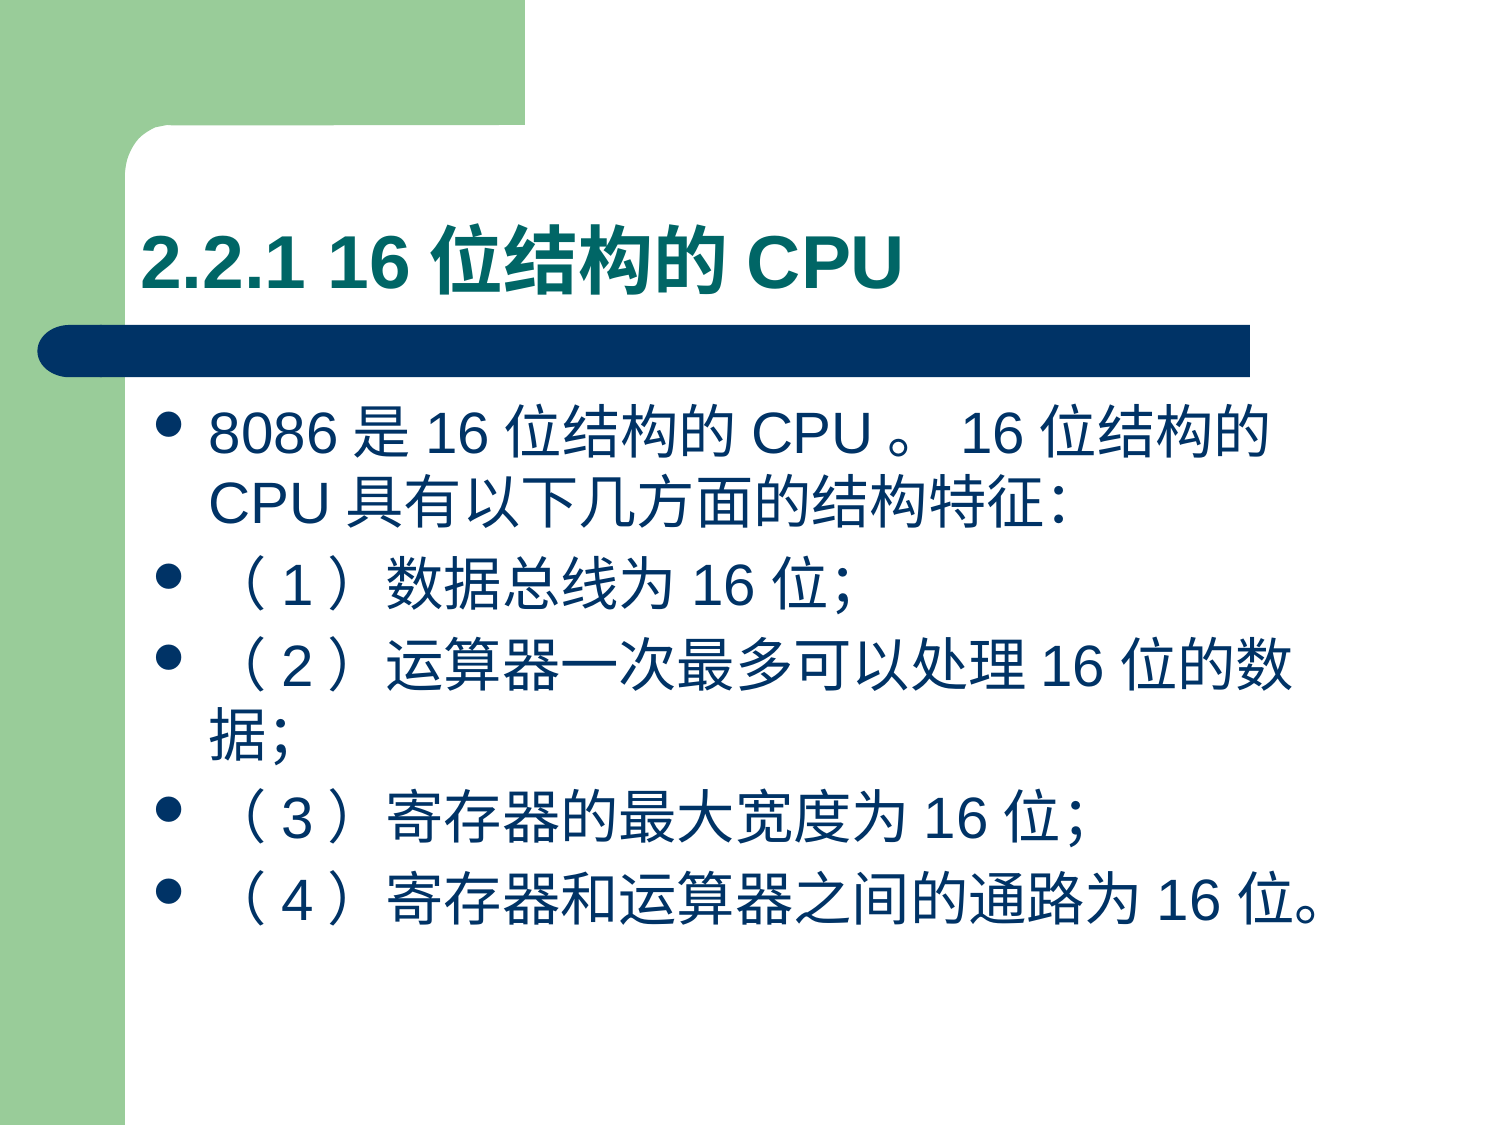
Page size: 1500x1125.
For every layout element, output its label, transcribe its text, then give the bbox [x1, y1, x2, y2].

title 2.2.1 16位结构的CPU [125, 125, 1425, 313]
list 8086是16位结构的CPU。16位结构的CPU具有以下几方面的结构特征： （1）数据总线为16位； （2）运算器一次最多可以处理16位的数据； （3）寄存器的最大宽度为16位； （4）寄存器和运算器之间的通路为16位。 [137, 387, 1400, 999]
